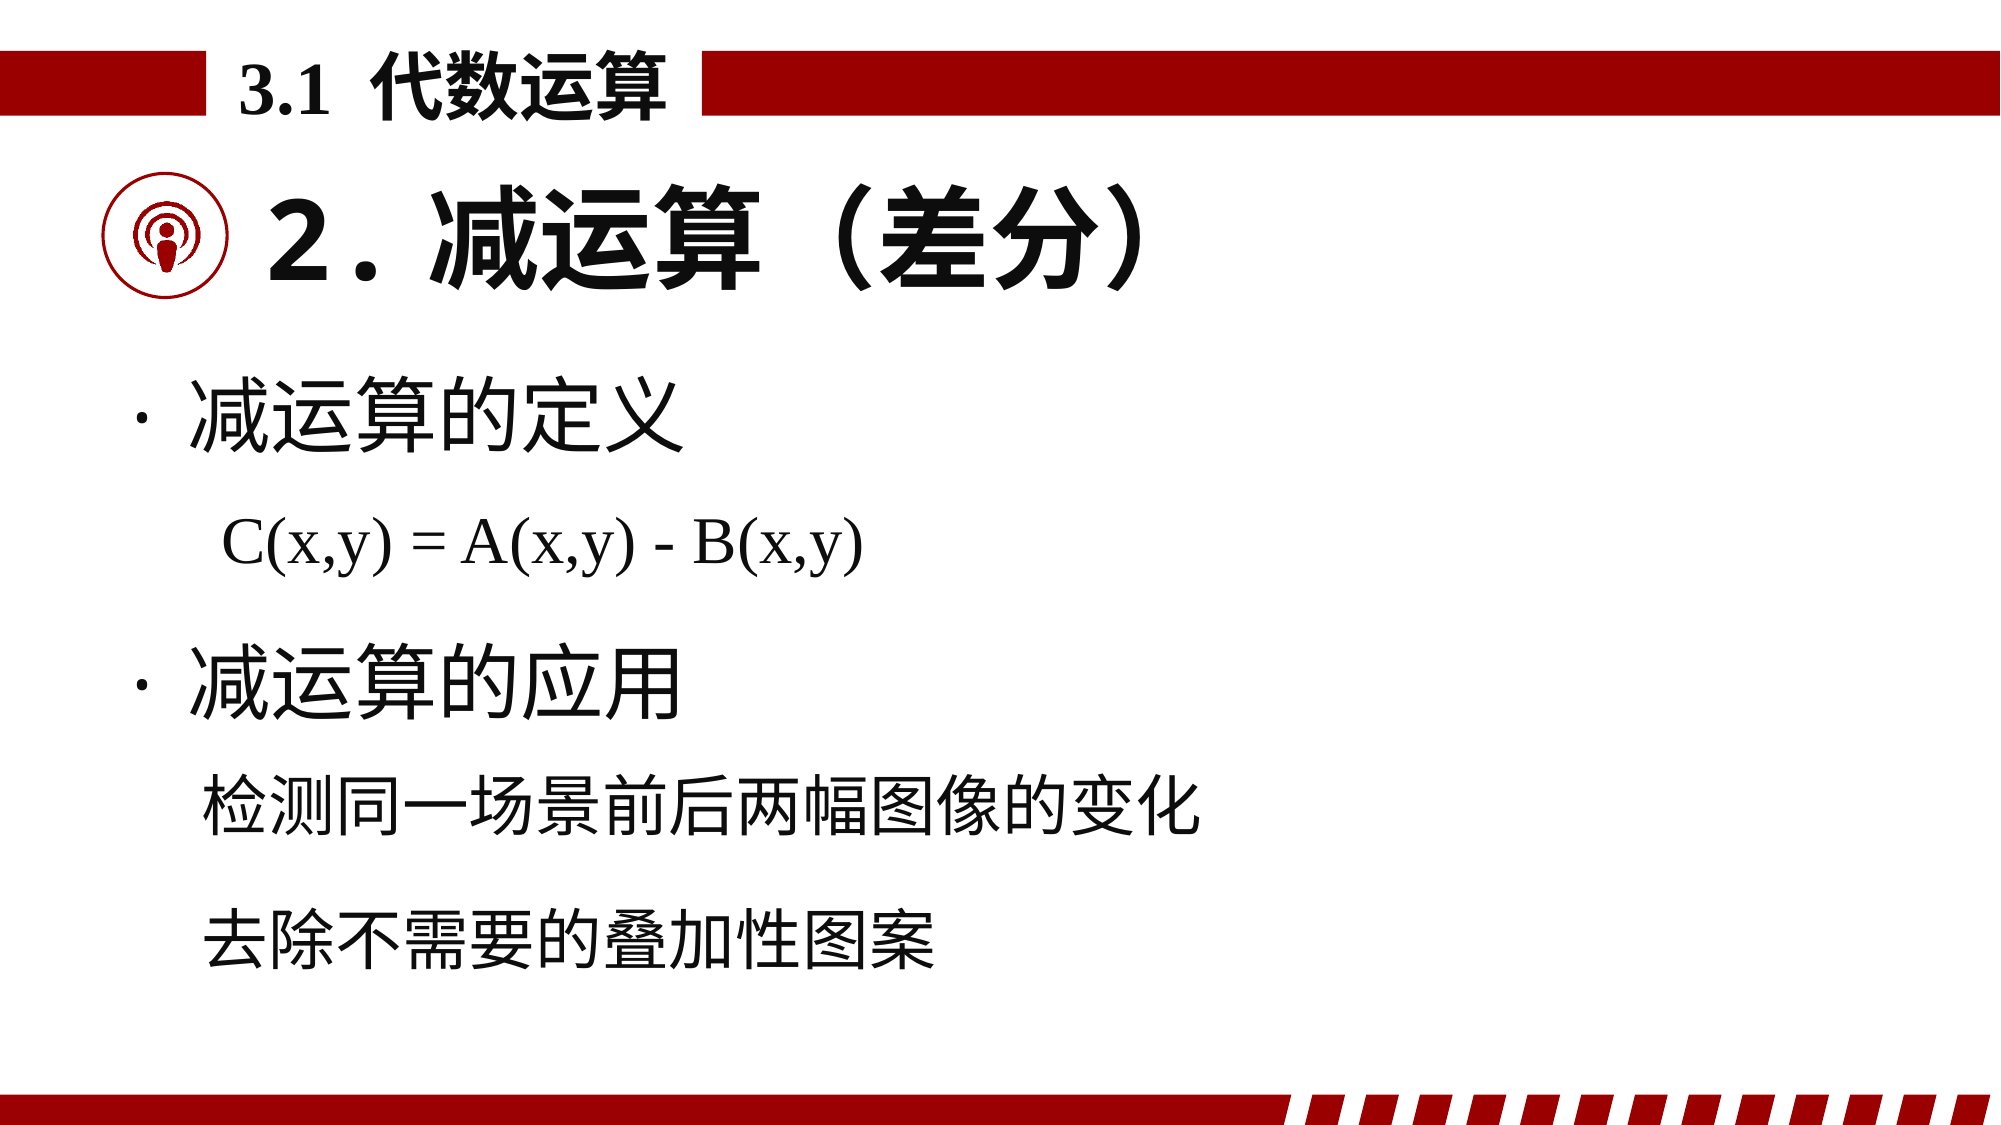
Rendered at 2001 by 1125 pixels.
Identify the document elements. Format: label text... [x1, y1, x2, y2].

text_box [702, 50, 2000, 117]
text_box ·减运算的定义 [103, 355, 824, 471]
text_box [1733, 1093, 1777, 1125]
text_box 2.减运算（差分） [250, 160, 1415, 311]
text_box [1518, 1093, 1562, 1125]
text_box 检测同一场景前后两幅图像的变化 [187, 756, 1486, 851]
text_box [0, 50, 206, 117]
text_box [1680, 1093, 1723, 1125]
text_box [1357, 1093, 1401, 1125]
text_box [1465, 1093, 1508, 1125]
text_box [1787, 1093, 1831, 1125]
text_box [1841, 1093, 1885, 1125]
text_box 3.1 代数运算 [206, 32, 702, 138]
text_box [1895, 1093, 1938, 1125]
text_box [1303, 1093, 1347, 1125]
text_box [1626, 1093, 1670, 1125]
text_box C(x,y) = A(x,y) - B(x,y) [206, 488, 1120, 584]
picture [126, 196, 207, 277]
text_box 去除不需要的叠加性图案 [187, 890, 1203, 985]
text_box [1949, 1093, 1992, 1125]
text_box [101, 172, 229, 299]
text_box [0, 1093, 1293, 1125]
text_box [1411, 1093, 1454, 1125]
text_box ·减运算的应用 [103, 622, 824, 738]
text_box [1572, 1093, 1616, 1125]
